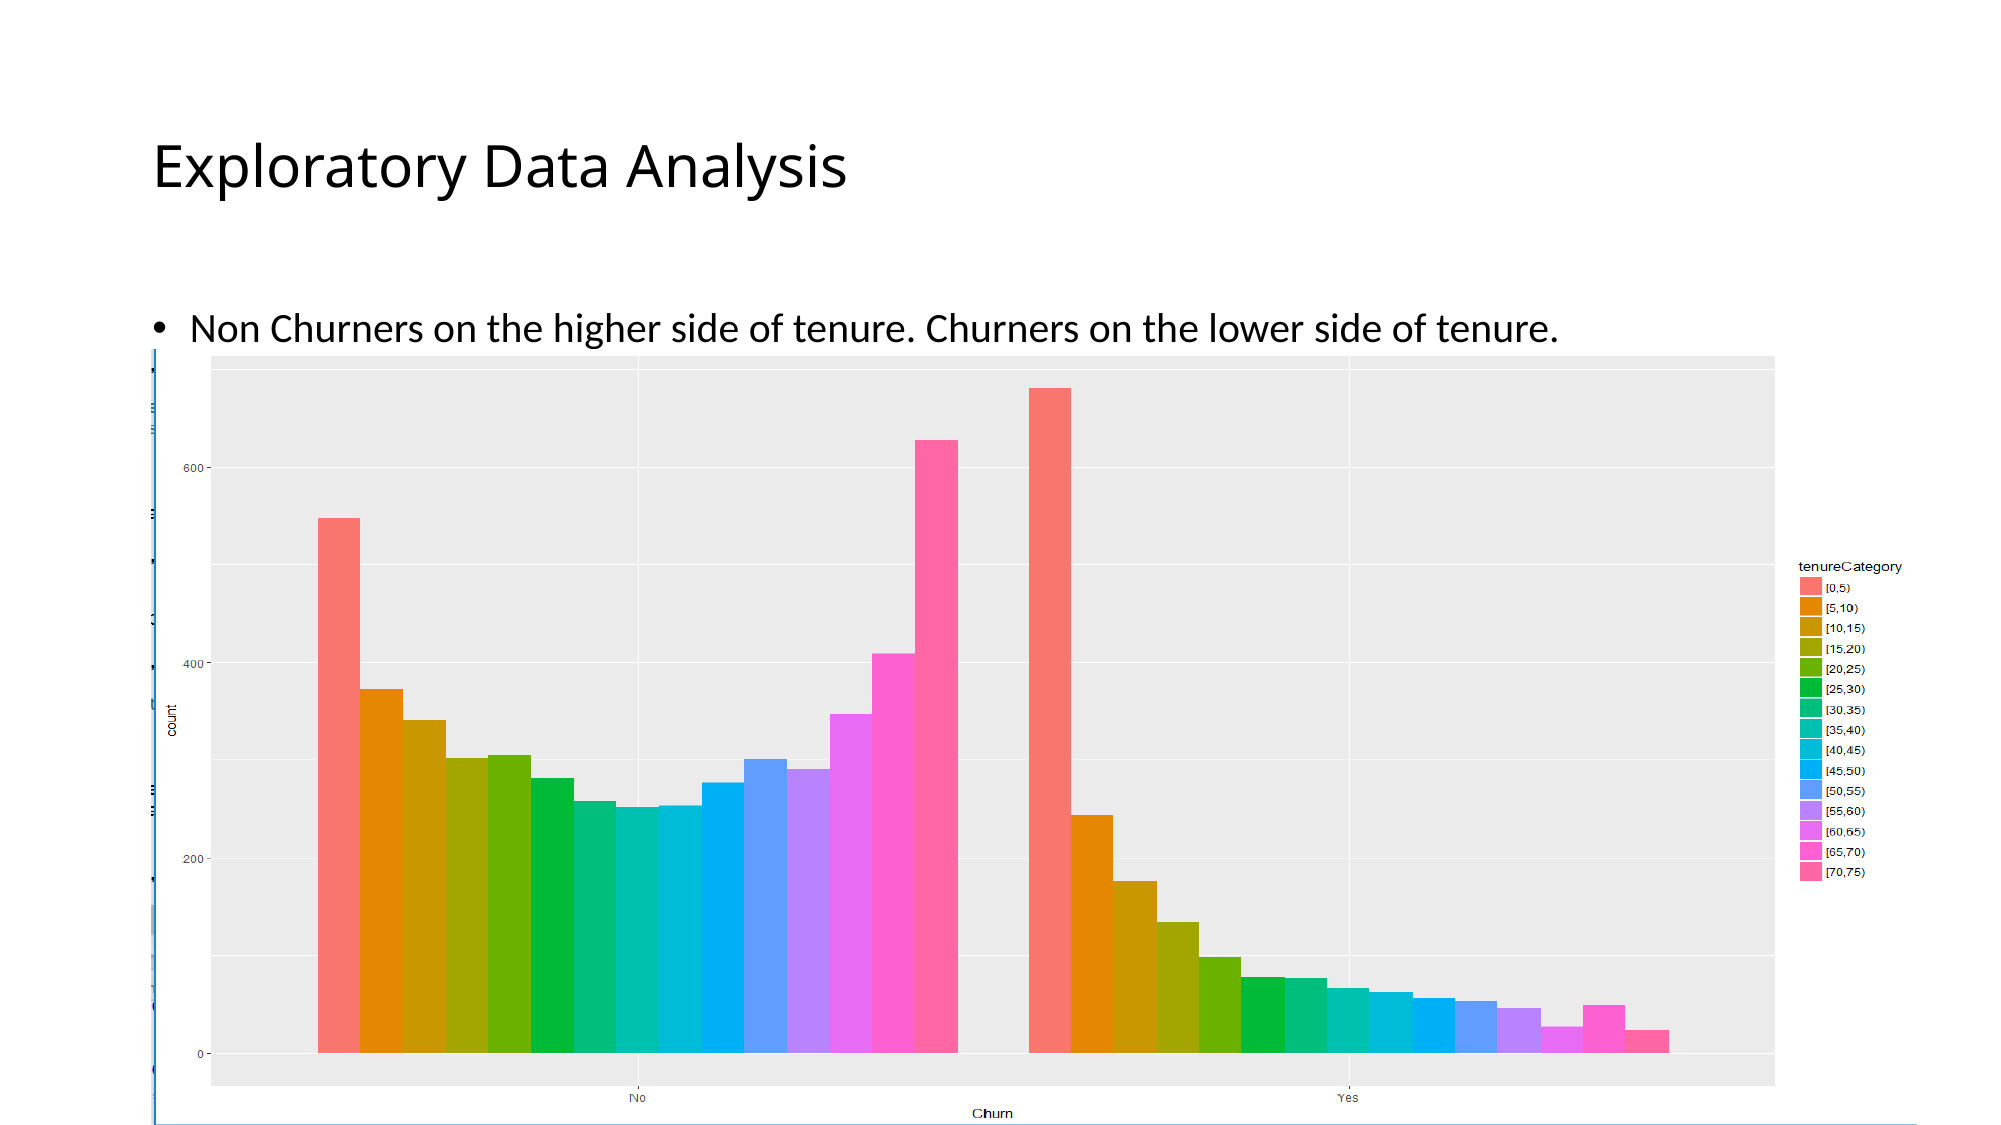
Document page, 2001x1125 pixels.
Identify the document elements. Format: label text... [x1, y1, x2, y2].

list Non Churners on the higher side of tenure. Churners on the lower side of tenure. [137, 299, 2000, 1125]
title Exploratory Data Analysis [137, 59, 1863, 278]
picture [151, 349, 1917, 1125]
